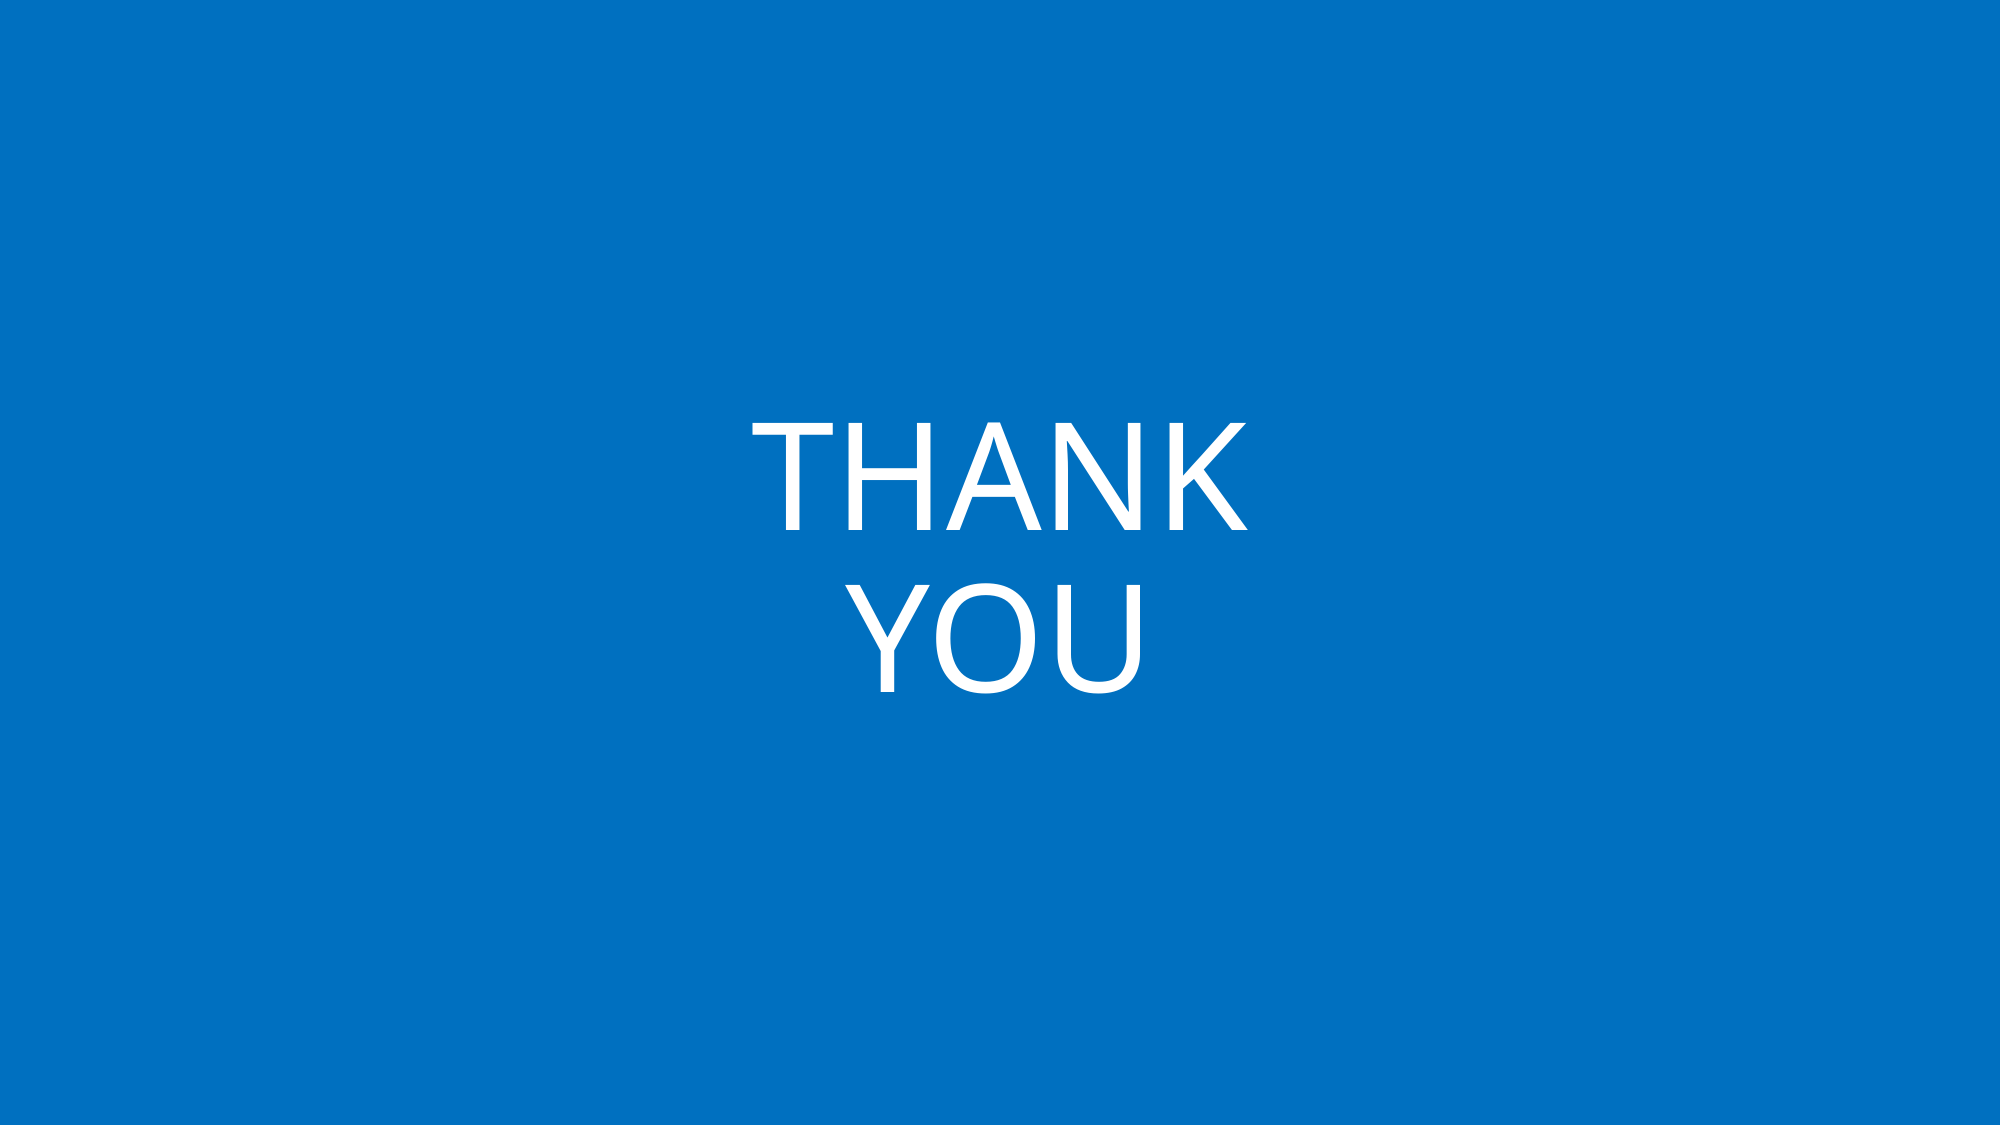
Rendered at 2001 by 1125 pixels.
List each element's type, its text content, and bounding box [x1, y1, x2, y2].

title THANK YOU [624, 375, 1376, 750]
